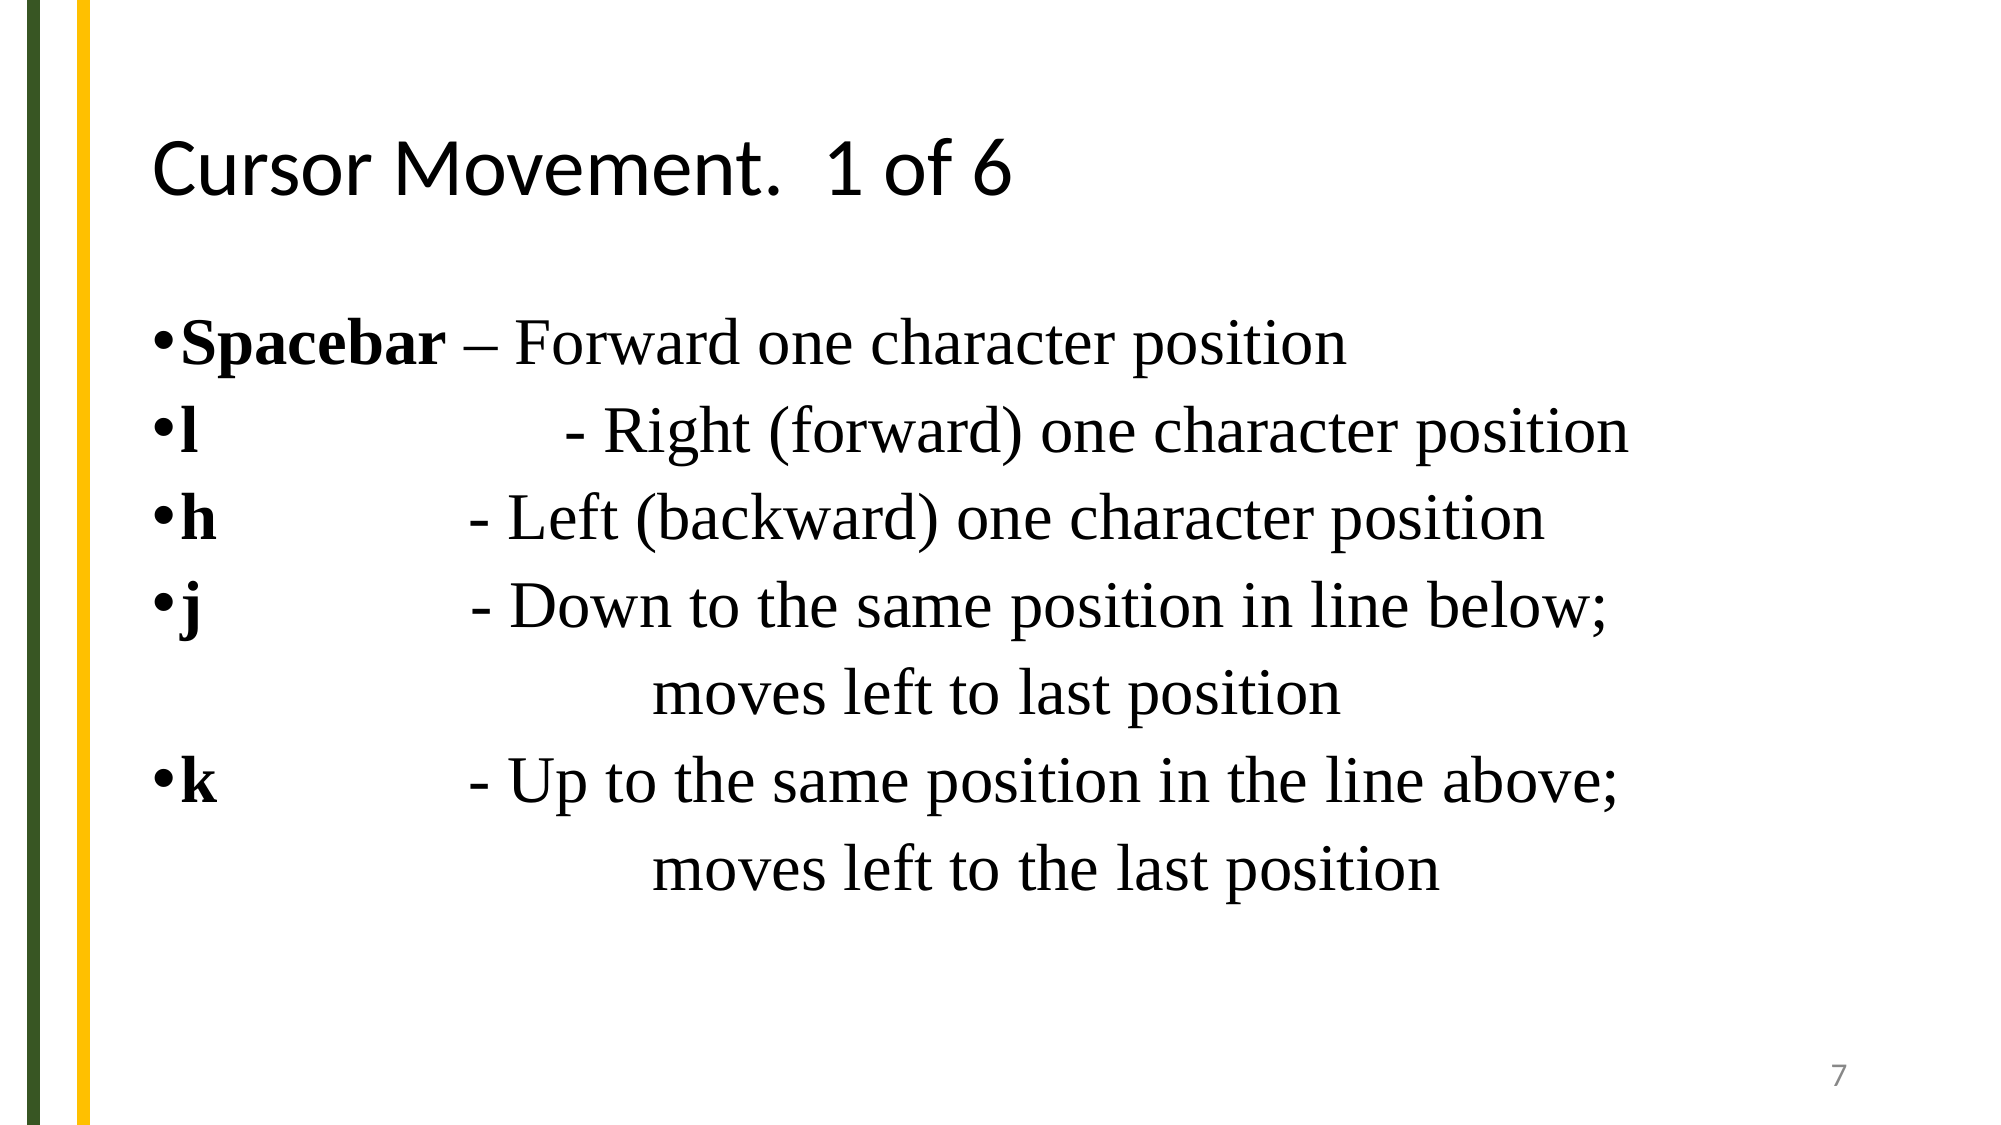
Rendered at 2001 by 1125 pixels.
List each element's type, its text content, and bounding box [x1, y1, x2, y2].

slide_number ‹#› [1412, 1042, 1863, 1103]
list Spacebar – Forward one character position l - Right (forward) one character position h - Left (backward) one character position j - Down to the same position in line below; moves left to last position k - Up to the same position in the line above; moves left to the last position [137, 299, 1863, 1014]
title Cursor Movement. 1 of 6 [137, 59, 1863, 278]
